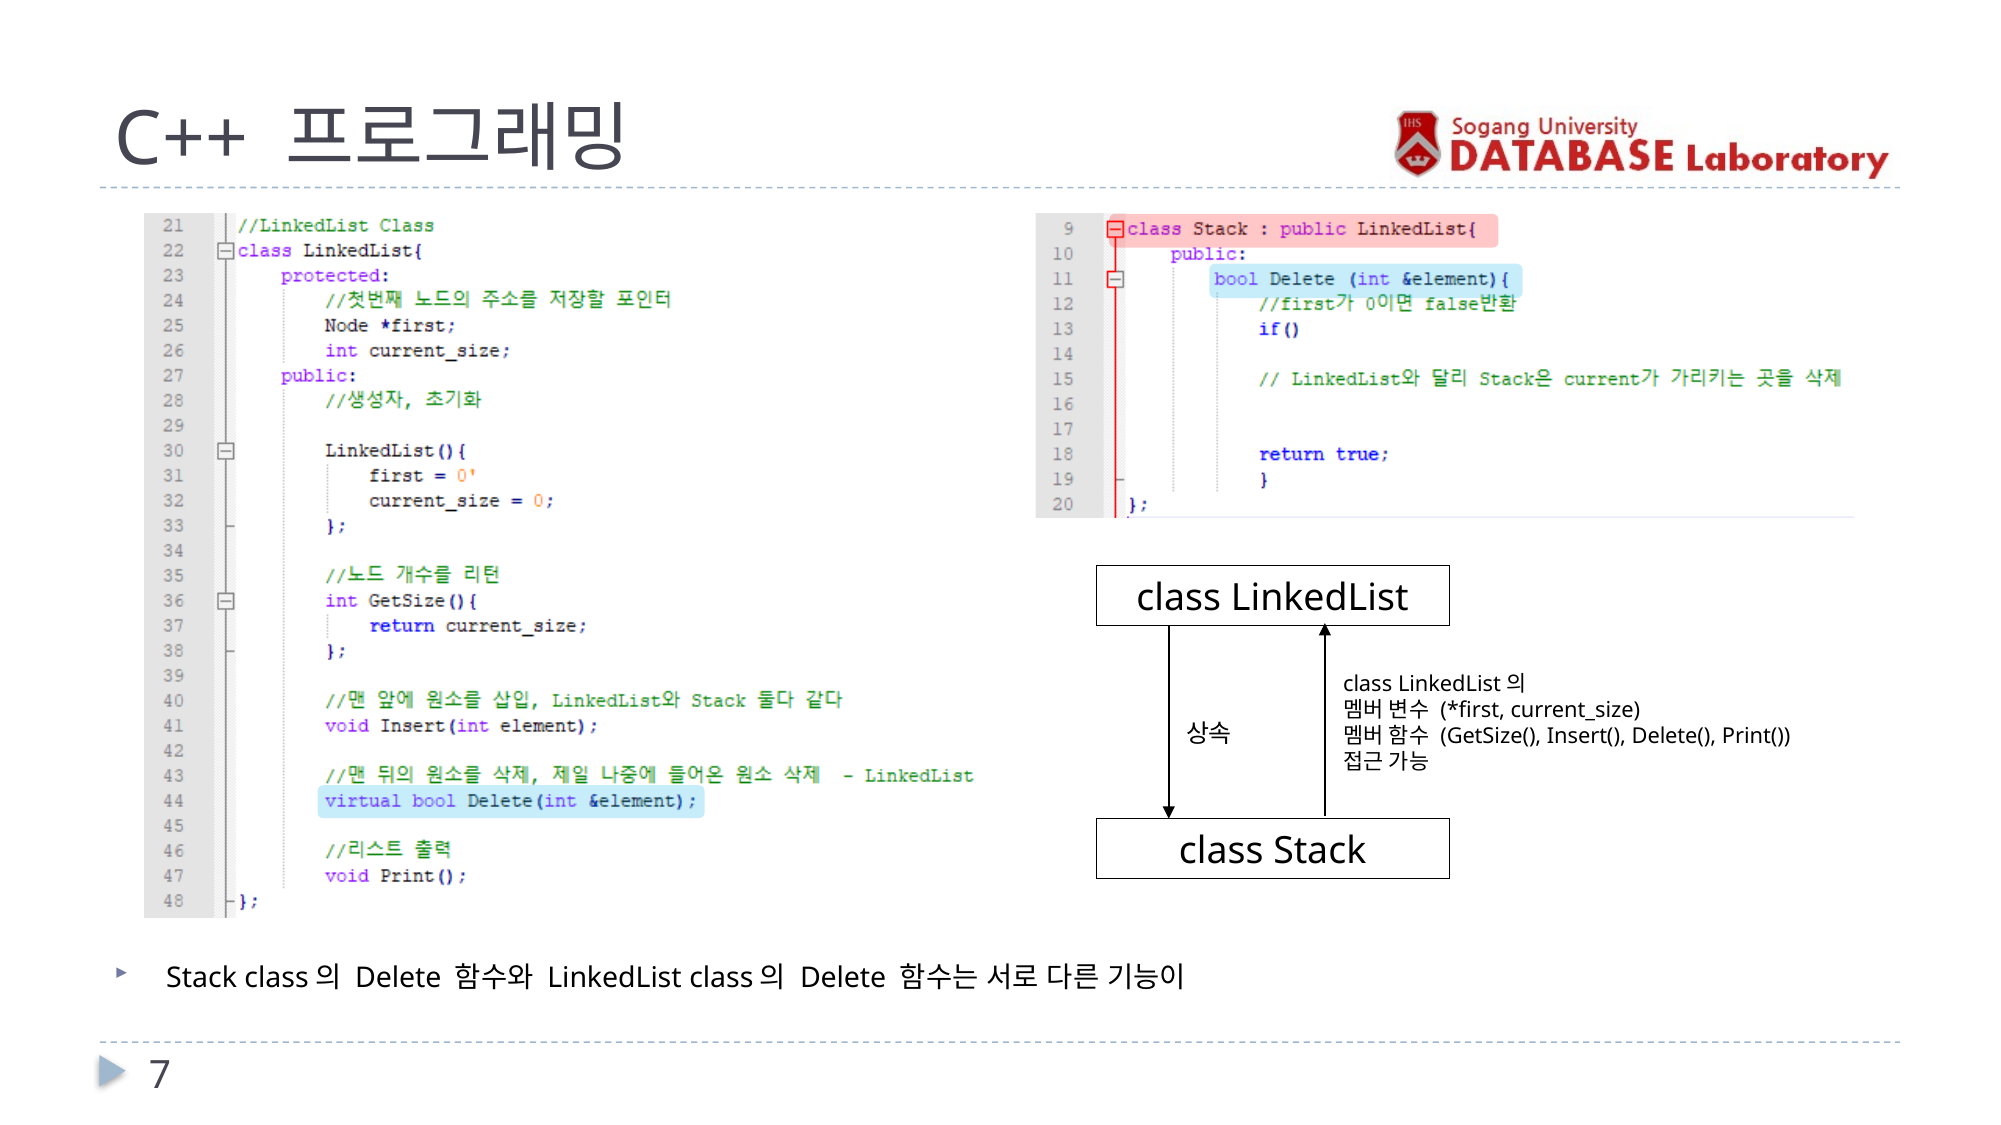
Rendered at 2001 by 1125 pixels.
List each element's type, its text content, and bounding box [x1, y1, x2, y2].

title C++ 프로그래밍 [99, 24, 1900, 188]
text_box class LinkedList의 멤버 변수 (*first, current_size) 멤버 함수 (GetSize(), Insert(), Delete(), Print()) 접근 가능 [1330, 661, 1812, 782]
text_box class Stack [1096, 818, 1450, 879]
picture [144, 212, 991, 919]
picture [1035, 212, 1855, 518]
text_box 상속 [1173, 710, 1248, 755]
text_box class LinkedList [1096, 565, 1450, 626]
text_box Stack class의 Delete 함수와 LinkedList class의 Delete 함수는 서로 다른 기능이 [99, 199, 1900, 1010]
slide_number 7 [133, 1042, 568, 1103]
